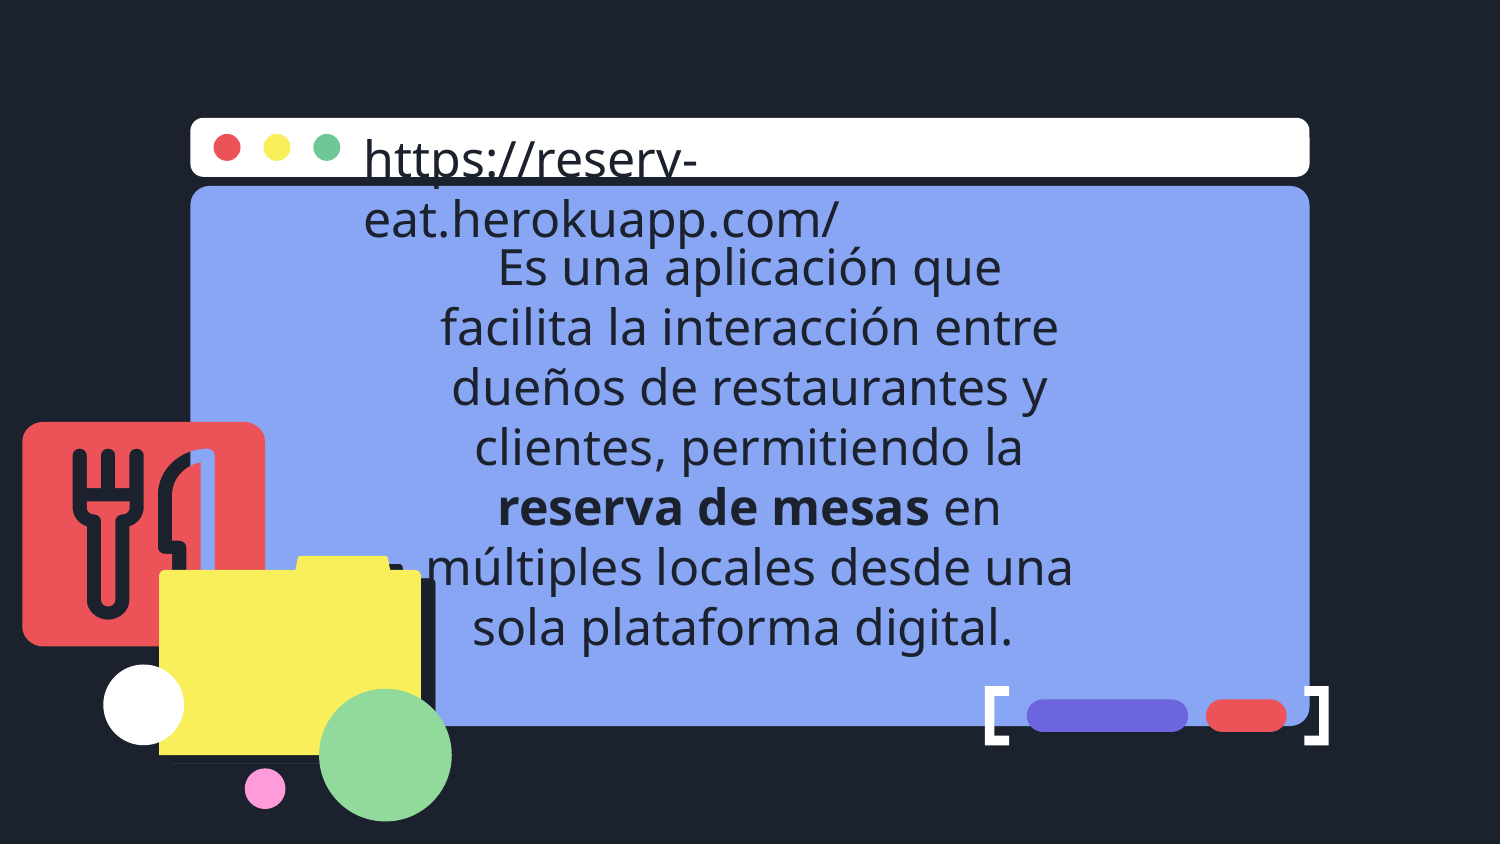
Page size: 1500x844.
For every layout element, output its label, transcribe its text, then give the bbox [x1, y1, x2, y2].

text_box [1304, 686, 1329, 746]
subtitle Es una aplicación que facilita la interacción entre dueños de restaurantes y clientes, permitiendo la reserva de mesas en múltiples locales desde una sola plataforma digital. [403, 220, 1097, 482]
text_box [159, 555, 421, 756]
subtitle https://reserv-eat.herokuapp.com/ [348, 112, 969, 183]
text_box [319, 688, 452, 822]
text_box [984, 686, 1010, 746]
text_box [244, 768, 286, 809]
text_box [1205, 699, 1287, 732]
text_box [103, 664, 185, 746]
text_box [22, 421, 266, 647]
text_box [1026, 699, 1189, 732]
